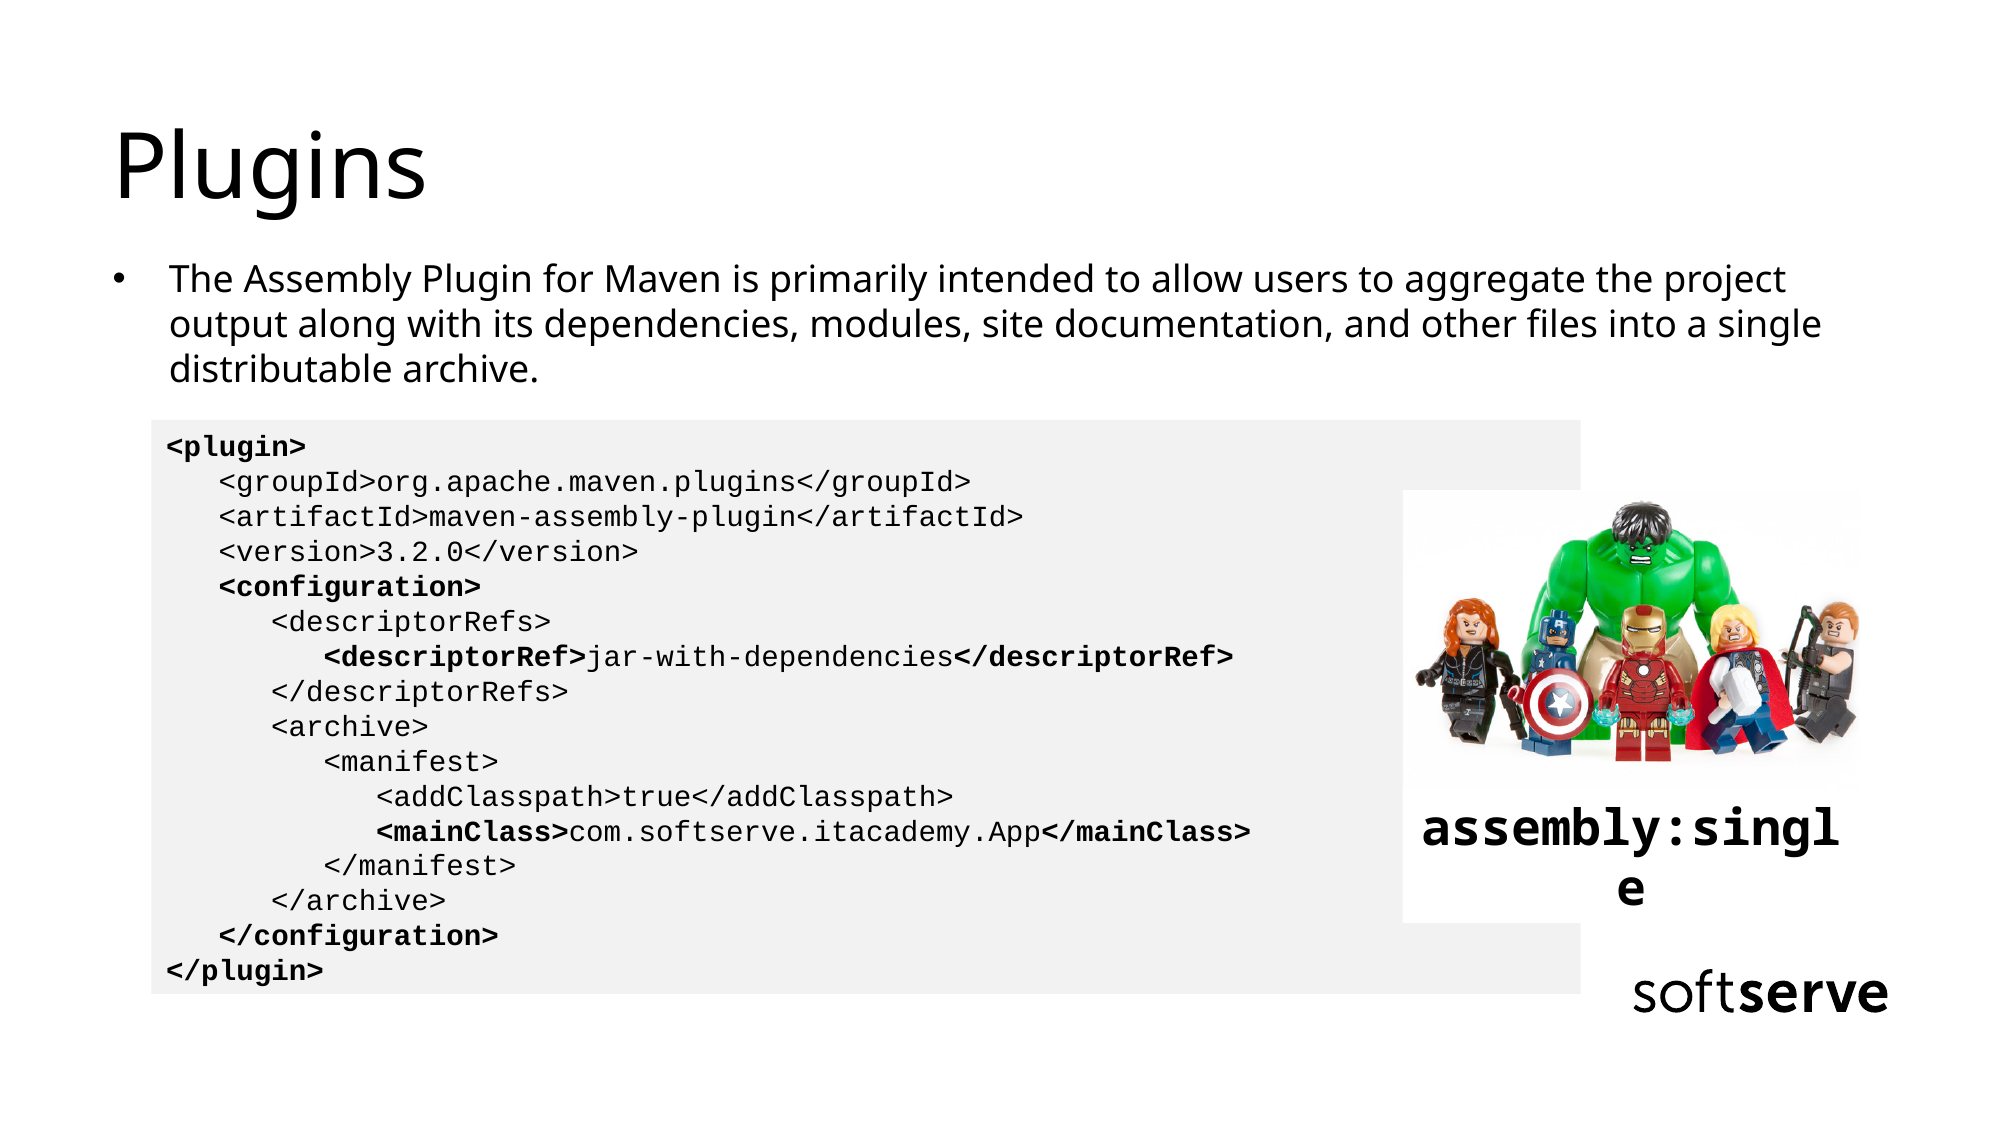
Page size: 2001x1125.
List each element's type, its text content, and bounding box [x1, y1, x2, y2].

title Plugins [112, 112, 1888, 225]
text_box <plugin> <groupId>org.apache.maven.plugins</groupId> <artifactId>maven-assembly-plugin</artifactId> <version>3.2.0</version> <configuration> <descriptorRefs> <descriptorRef>jar-with-dependencies</descriptorRef> </descriptorRefs> <archive> <manifest> <addClasspath>true</addClasspath> <mainClass>com.softserve.itacademy.App</mainClass> </manifest> </archive> </configuration> </plugin> [151, 419, 1581, 994]
text_box assembly:single [1402, 802, 1860, 923]
list The Assembly Plugin for Maven is primarily intended to allow users to aggregate the project output along with its dependencies, modules, site documentation, and other files into a single distributable archive. [112, 247, 1888, 900]
picture [1402, 490, 1860, 802]
